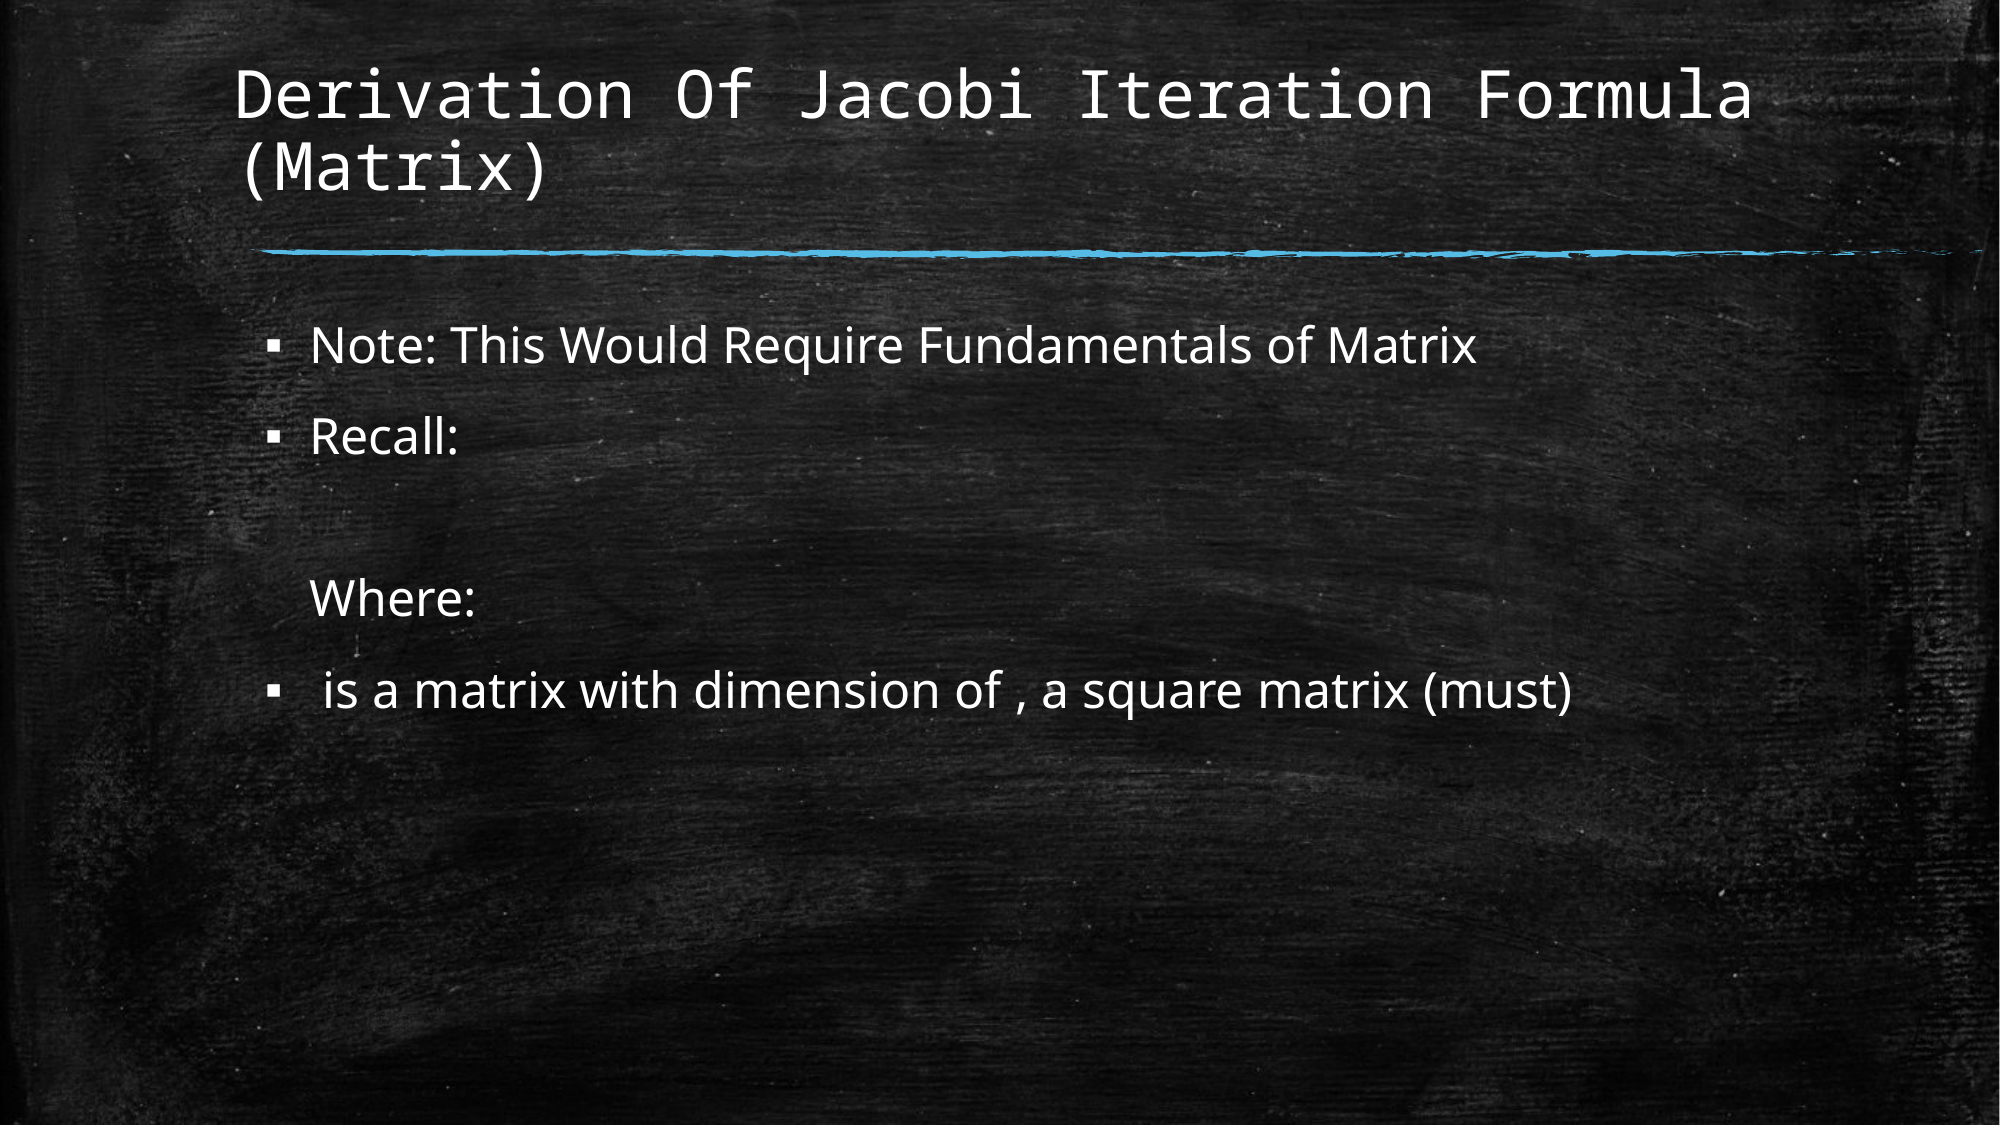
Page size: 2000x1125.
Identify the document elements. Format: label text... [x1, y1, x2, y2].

title Derivation Of Jacobi Iteration Formula (Matrix) [220, 45, 1981, 213]
